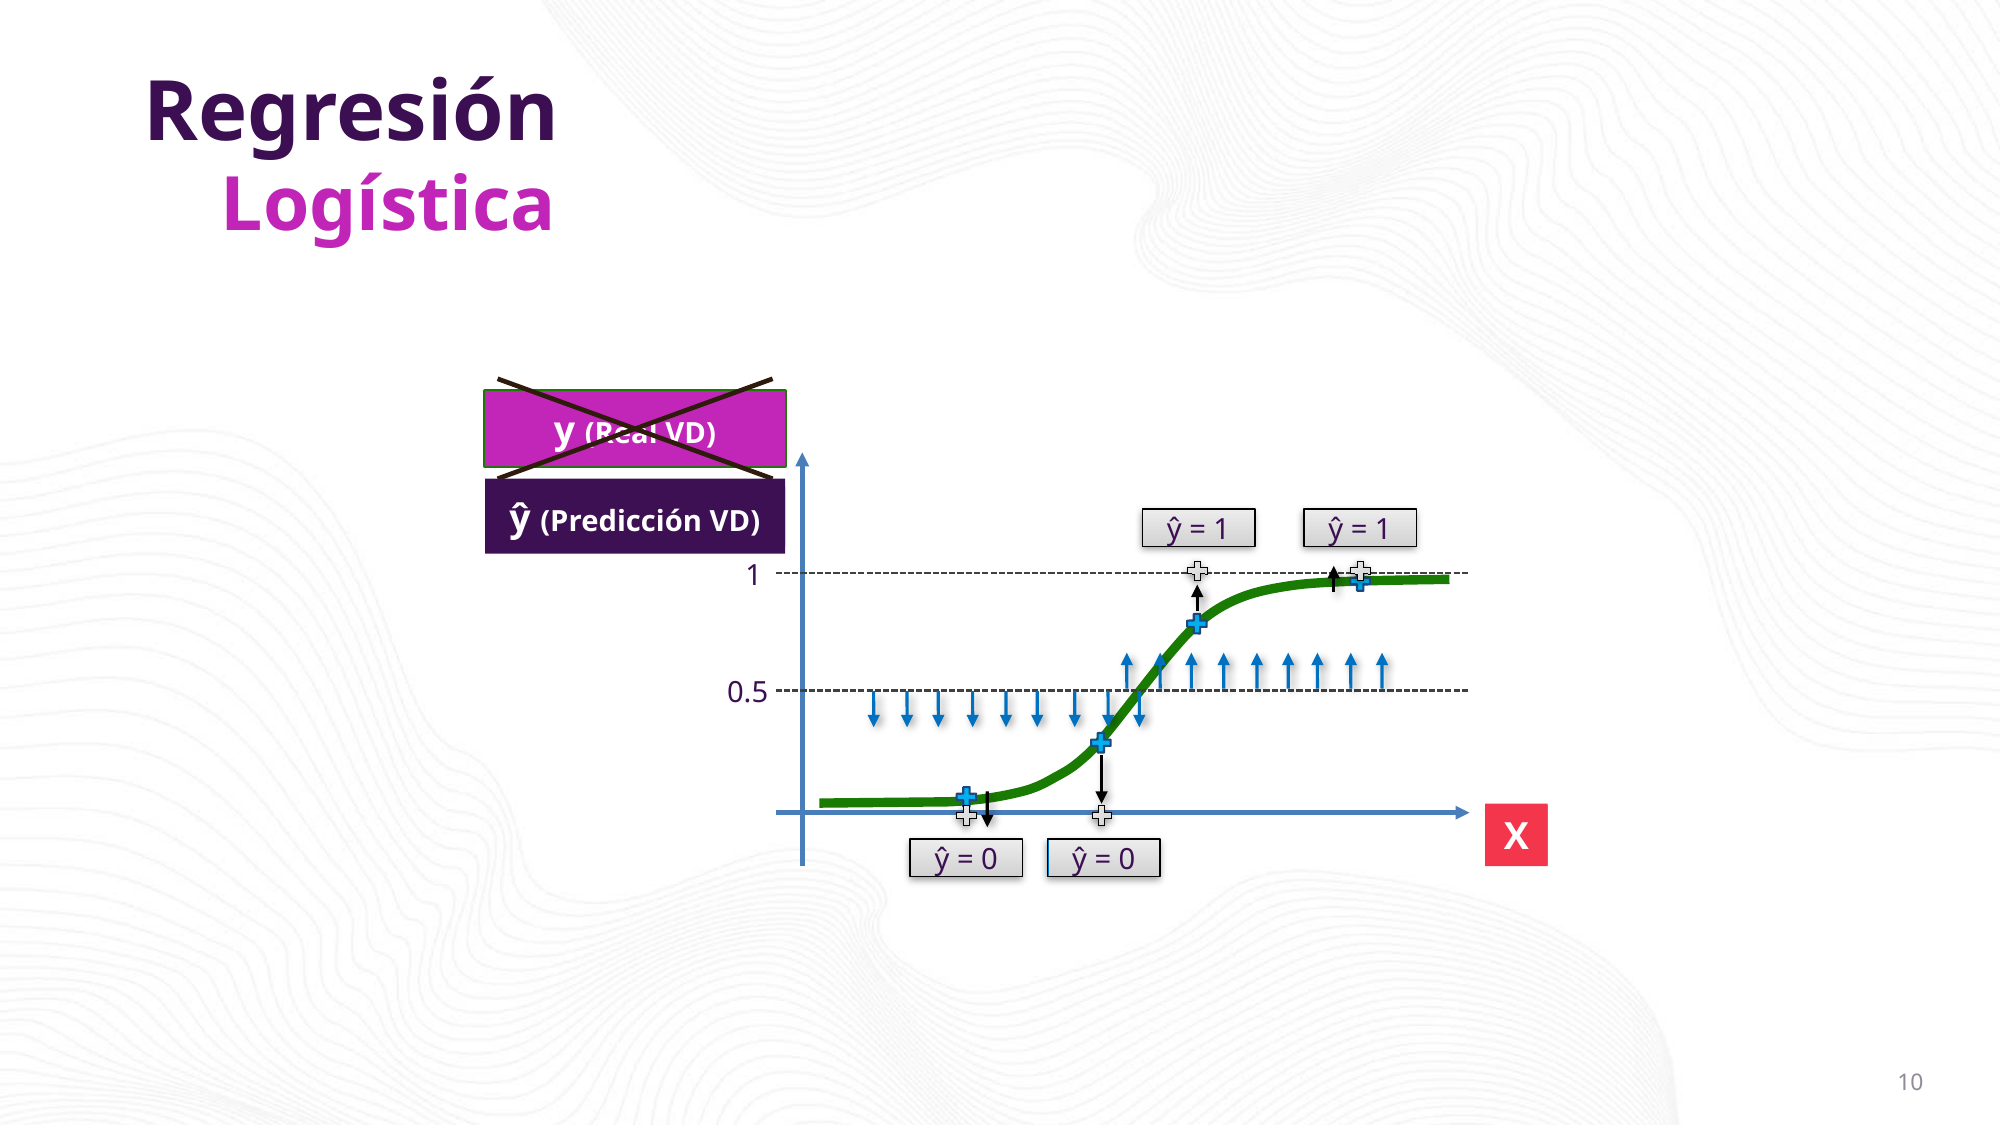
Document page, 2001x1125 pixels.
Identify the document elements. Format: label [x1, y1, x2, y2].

text_box [1142, 502, 1255, 553]
text_box [485, 391, 786, 467]
text_box [485, 478, 786, 554]
picture [0, 0, 2000, 1125]
text_box [910, 832, 1023, 884]
text_box [1485, 803, 1548, 867]
text_box [1303, 502, 1417, 553]
text_box [1047, 832, 1161, 884]
